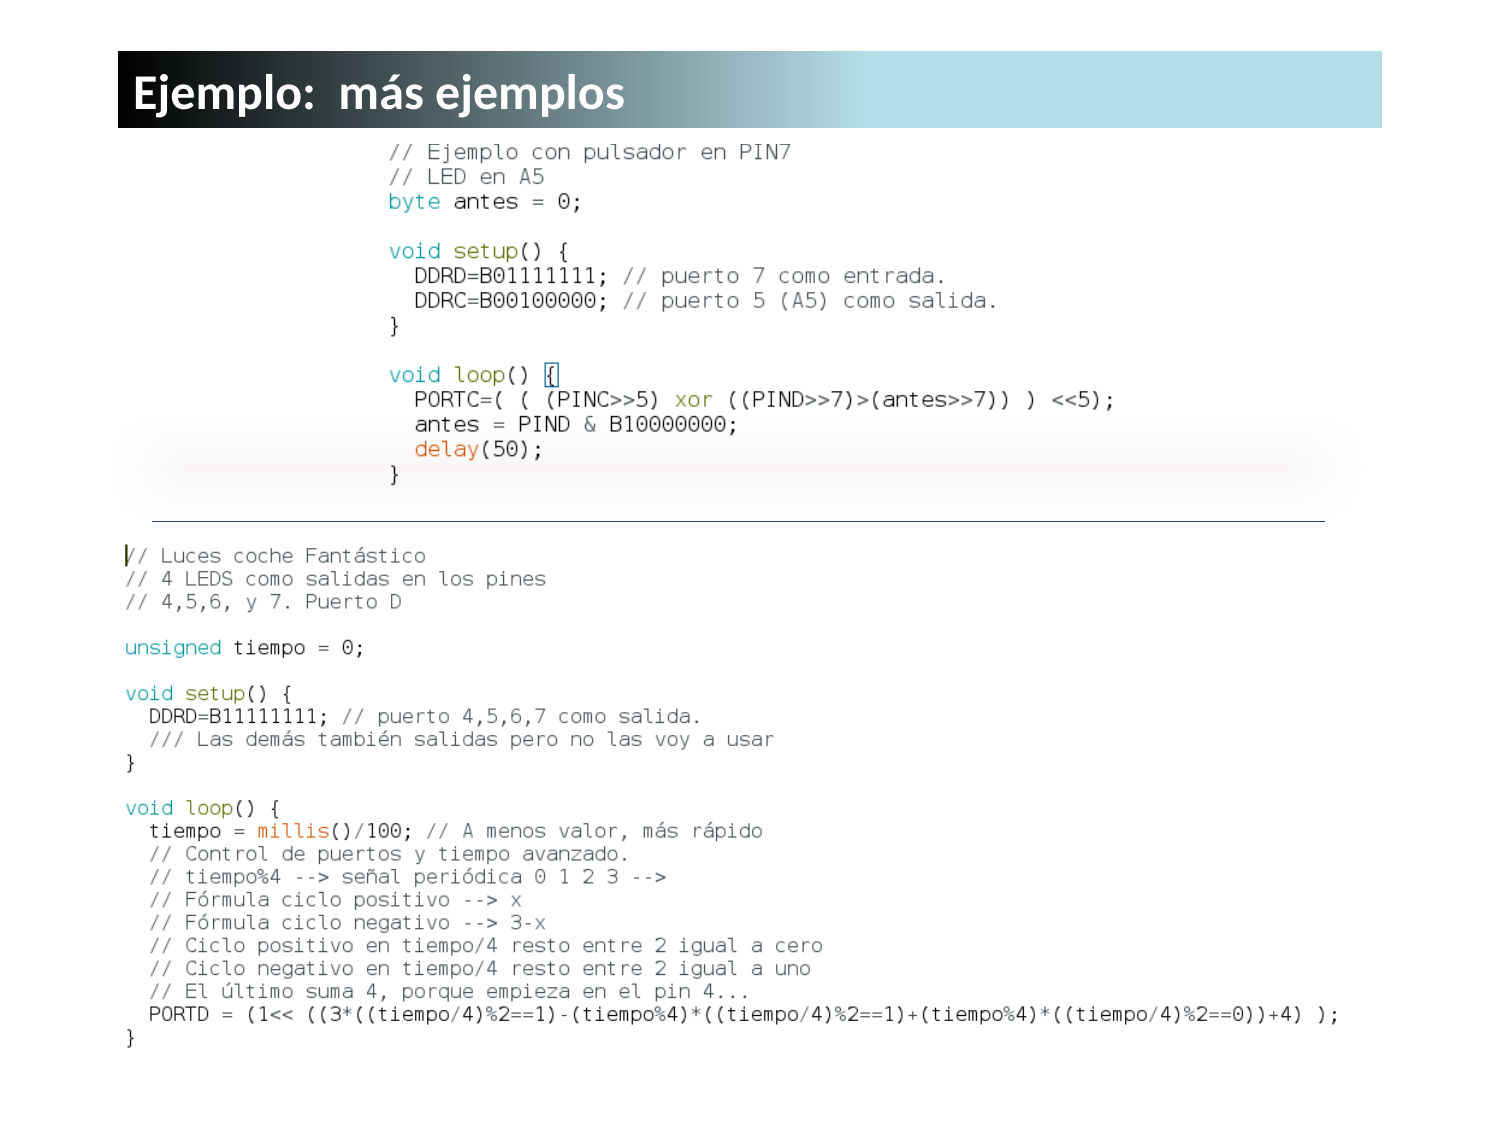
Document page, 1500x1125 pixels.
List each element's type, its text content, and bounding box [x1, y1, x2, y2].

text_box Ejemplo: más ejemplos [118, 51, 1382, 128]
picture [117, 535, 1355, 1056]
picture [381, 143, 1119, 506]
